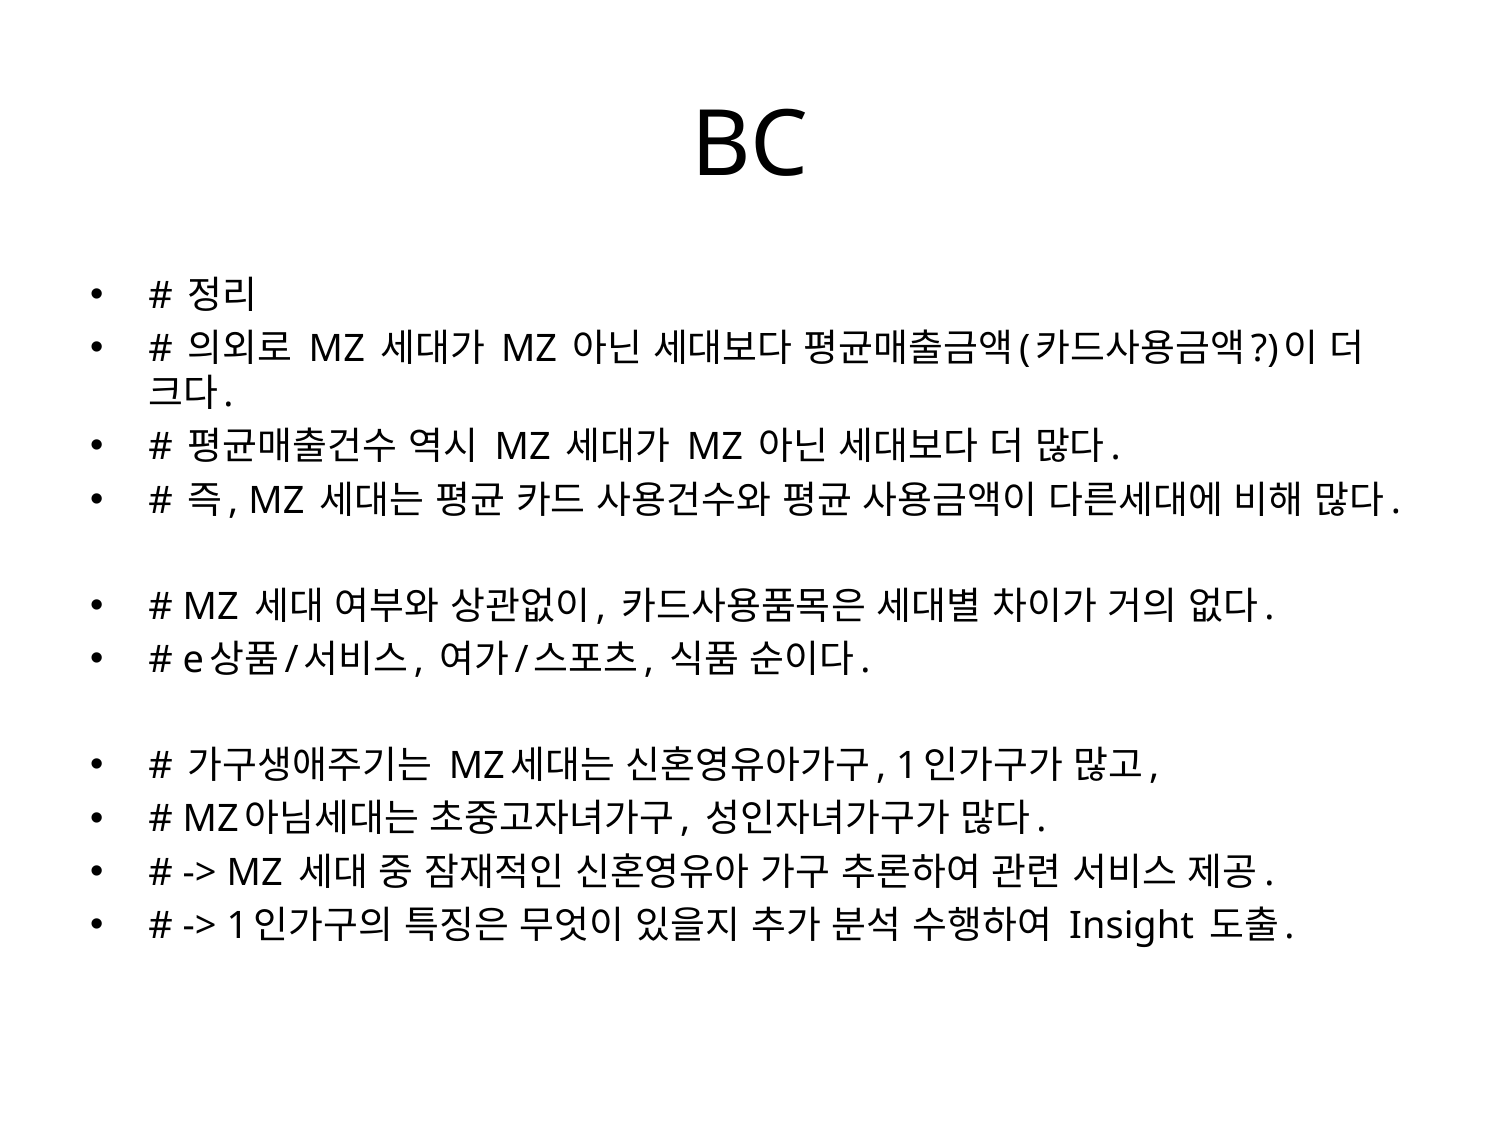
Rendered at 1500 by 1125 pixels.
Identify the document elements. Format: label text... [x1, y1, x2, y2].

title BC [75, 45, 1425, 233]
list # 정리 # 의외로 MZ 세대가 MZ 아닌 세대보다 평균매출금액(카드사용금액?)이 더 크다. # 평균매출건수 역시 MZ 세대가 MZ 아닌 세대보다 더 많다. # 즉, MZ 세대는 평균 카드 사용건수와 평균 사용금액이 다른세대에 비해 많다. # MZ 세대 여부와 상관없이, 카드사용품목은 세대별 차이가 거의 없다. # e상품/서비스, 여가/스포츠, 식품 순이다. # 가구생애주기는 MZ세대는 신혼영유아가구, 1인가구가 많고, # MZ아님세대는 초중고자녀가구, 성인자녀가구가 많다. # -> MZ 세대 중 잠재적인 신혼영유아 가구 추론하여 관련 서비스 제공. # -> 1인가구의 특징은 무엇이 있을지 추가 분석 수행하여 Insight 도출. [75, 262, 1425, 1005]
